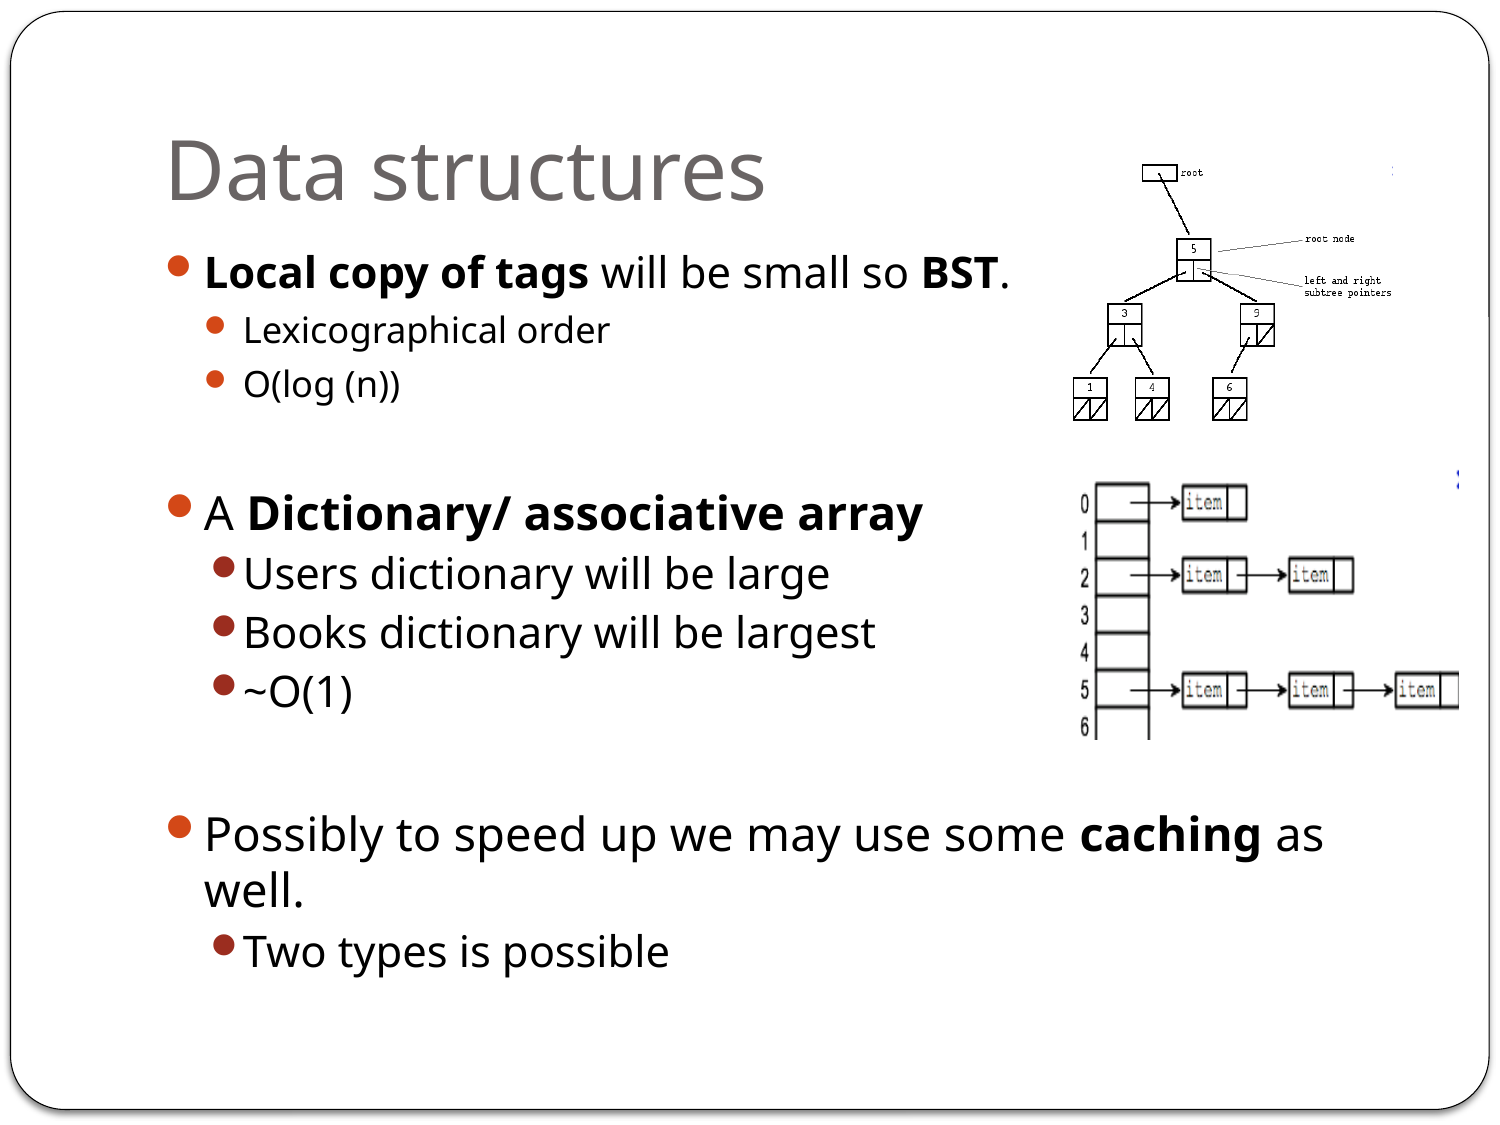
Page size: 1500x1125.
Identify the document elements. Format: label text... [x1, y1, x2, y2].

picture [1066, 160, 1393, 427]
list Local copy of tags will be small so BST. Lexicographical order O(log (n)) A Dictionary/ associative array Users dictionary will be large Books dictionary will be largest ~O(1) Possibly to speed up we may use some caching as well. Two types is possible [150, 237, 1425, 988]
title Data structures [150, 45, 1425, 233]
picture [1066, 467, 1459, 740]
